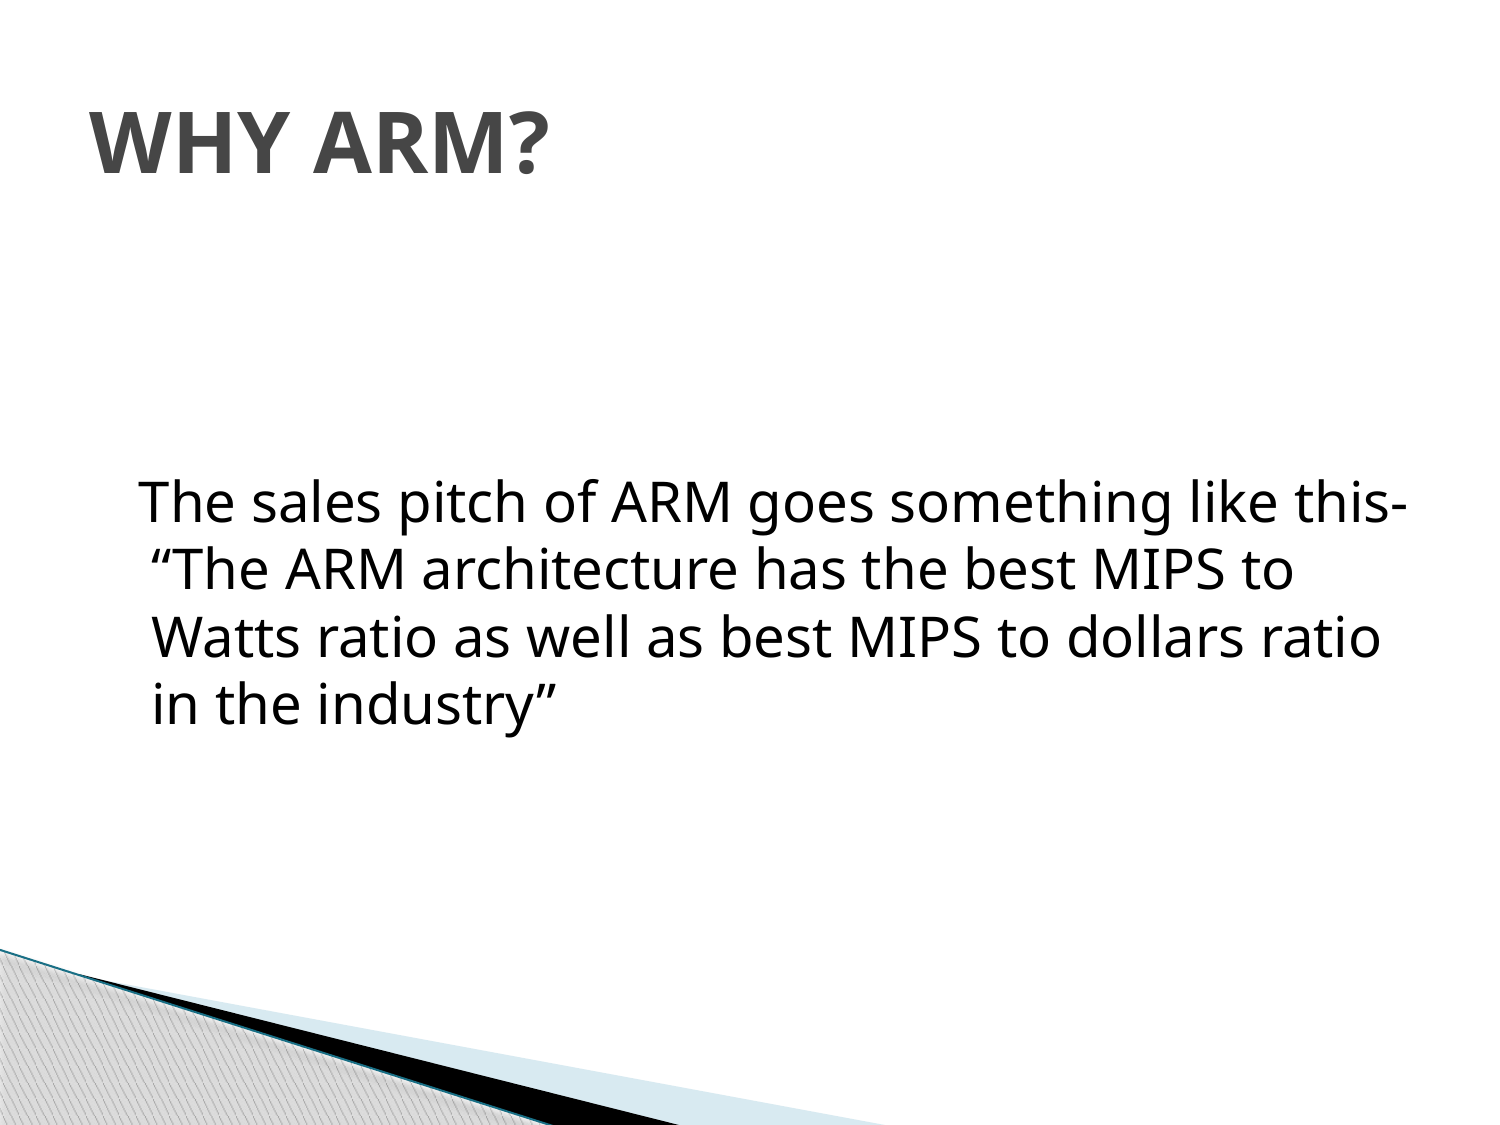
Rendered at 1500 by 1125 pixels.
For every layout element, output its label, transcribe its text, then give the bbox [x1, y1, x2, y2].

list The sales pitch of ARM goes something like this- “The ARM architecture has the best MIPS to Watts ratio as well as best MIPS to dollars ratio in the industry” [76, 382, 1427, 1125]
title WHY ARM? [75, 45, 1425, 233]
